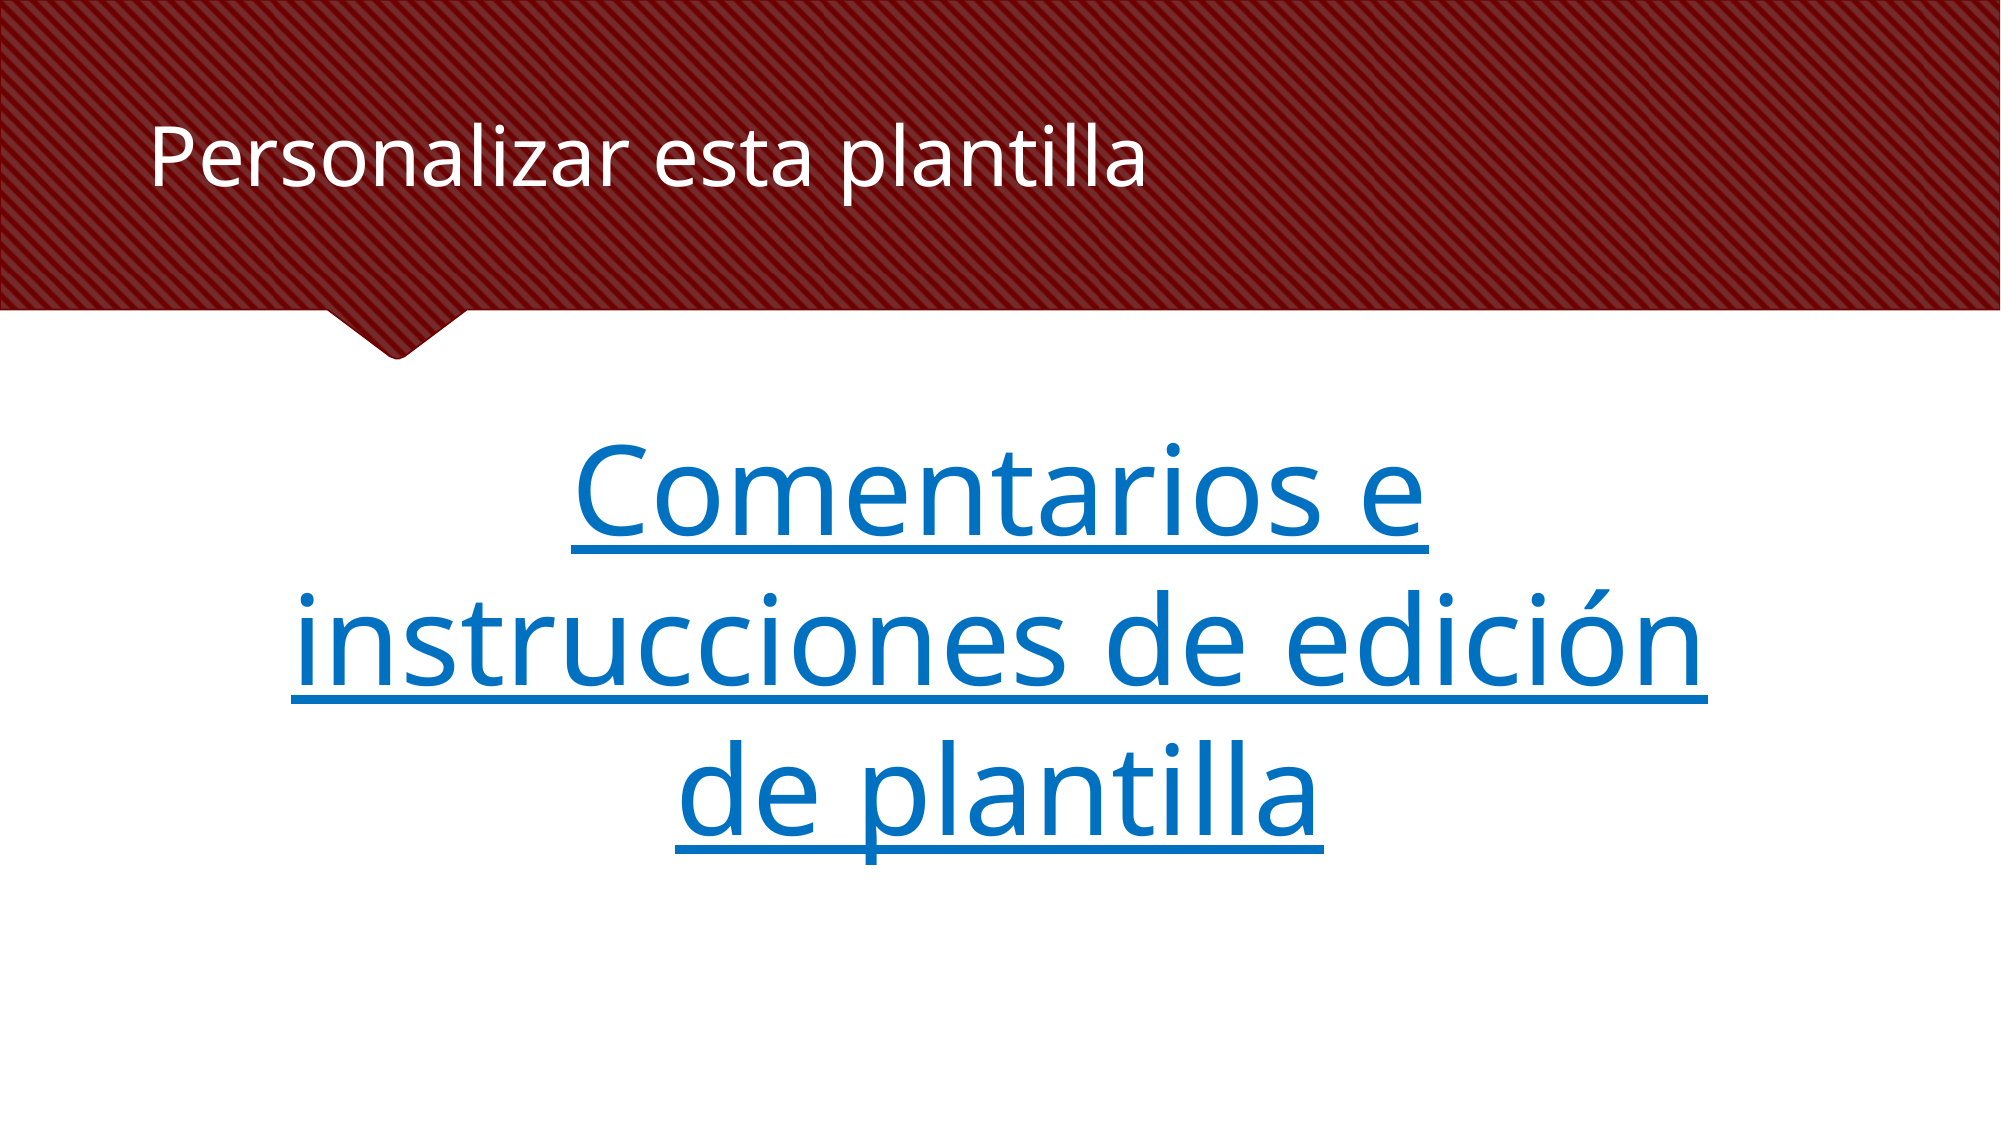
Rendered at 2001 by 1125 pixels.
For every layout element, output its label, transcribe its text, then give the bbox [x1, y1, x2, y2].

title Personalizar esta plantilla [132, 73, 1868, 233]
text_box Comentarios e instrucciones de edición de plantilla [253, 403, 1746, 722]
